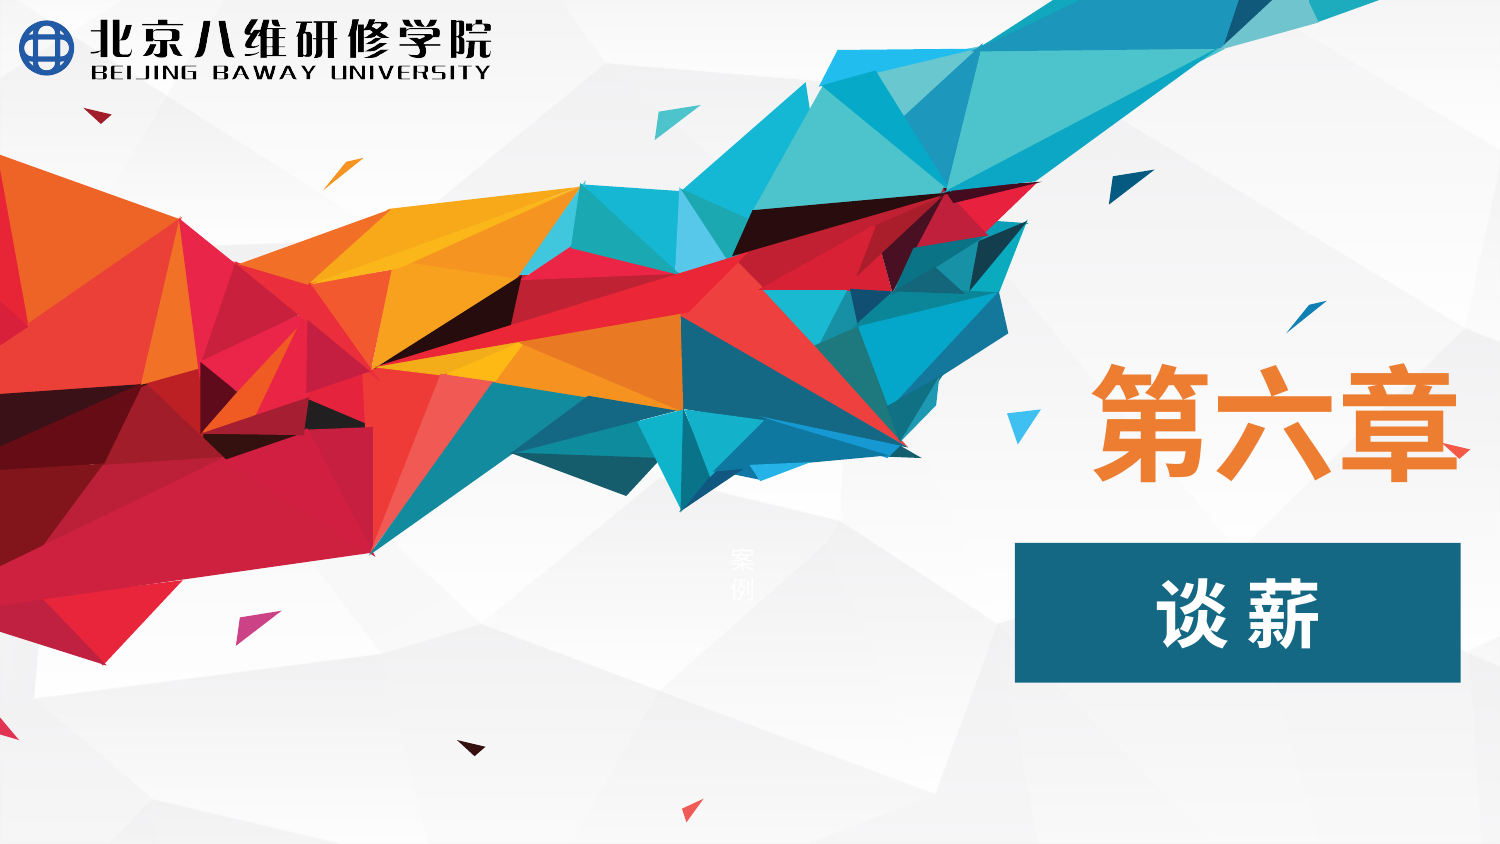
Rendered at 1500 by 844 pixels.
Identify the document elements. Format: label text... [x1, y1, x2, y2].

picture [0, 0, 1051, 263]
picture [0, 0, 1500, 844]
text_box 第六章 [1072, 338, 1477, 504]
text_box 谈 薪 [1139, 559, 1336, 665]
text_box [1014, 542, 1461, 683]
